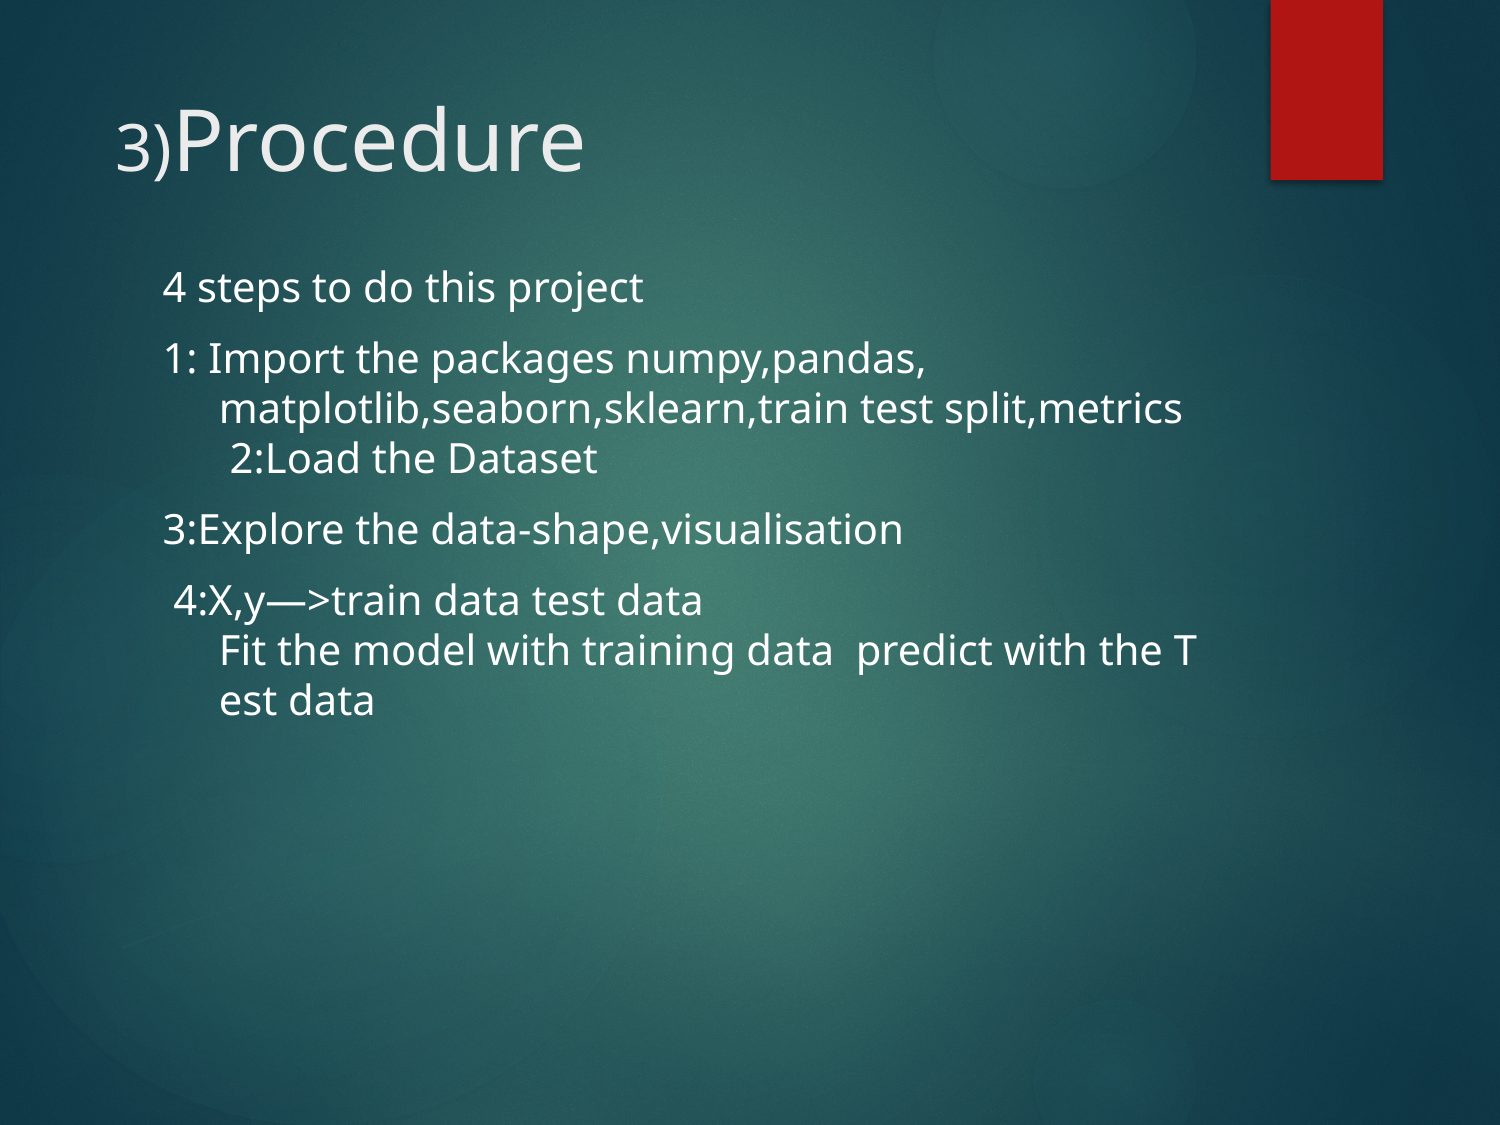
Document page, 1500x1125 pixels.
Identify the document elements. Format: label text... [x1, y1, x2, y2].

list 4 steps to do this project 1: Import the packages numpy,pandas, matplotlib,seaborn,sklearn,train test split,metrics 2:Load the Dataset 3:Explore the data-shape,visualisation 4:X,y—>train data test data Fit the model with training data predict with the Test data [147, 253, 1223, 872]
title 3)Procedure [100, 78, 1163, 197]
